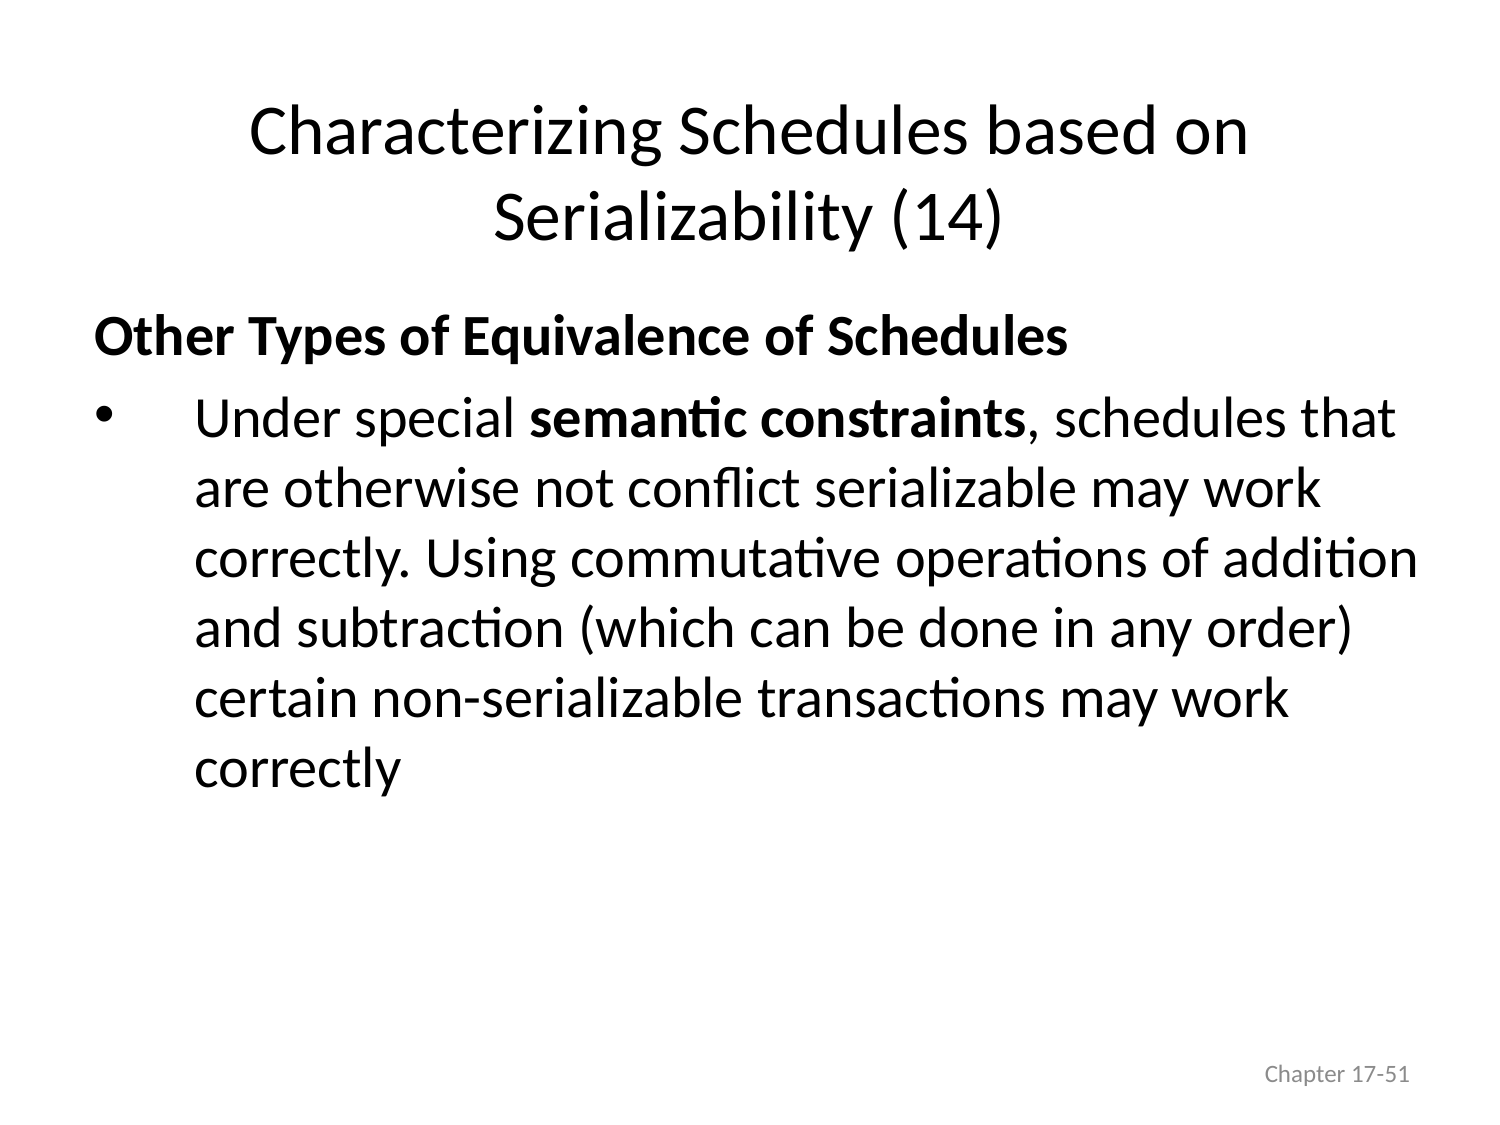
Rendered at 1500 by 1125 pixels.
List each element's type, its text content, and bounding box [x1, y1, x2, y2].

list Other Types of Equivalence of Schedules Under special semantic constraints, schedules that are otherwise not conflict serializable may work correctly. Using commutative operations of addition and subtraction (which can be done in any order) certain non-serializable transactions may work correctly [79, 289, 1473, 965]
slide_number Chapter 17-51 [1074, 1042, 1425, 1103]
title Characterizing Schedules based on Serializability (14) [112, 75, 1388, 263]
